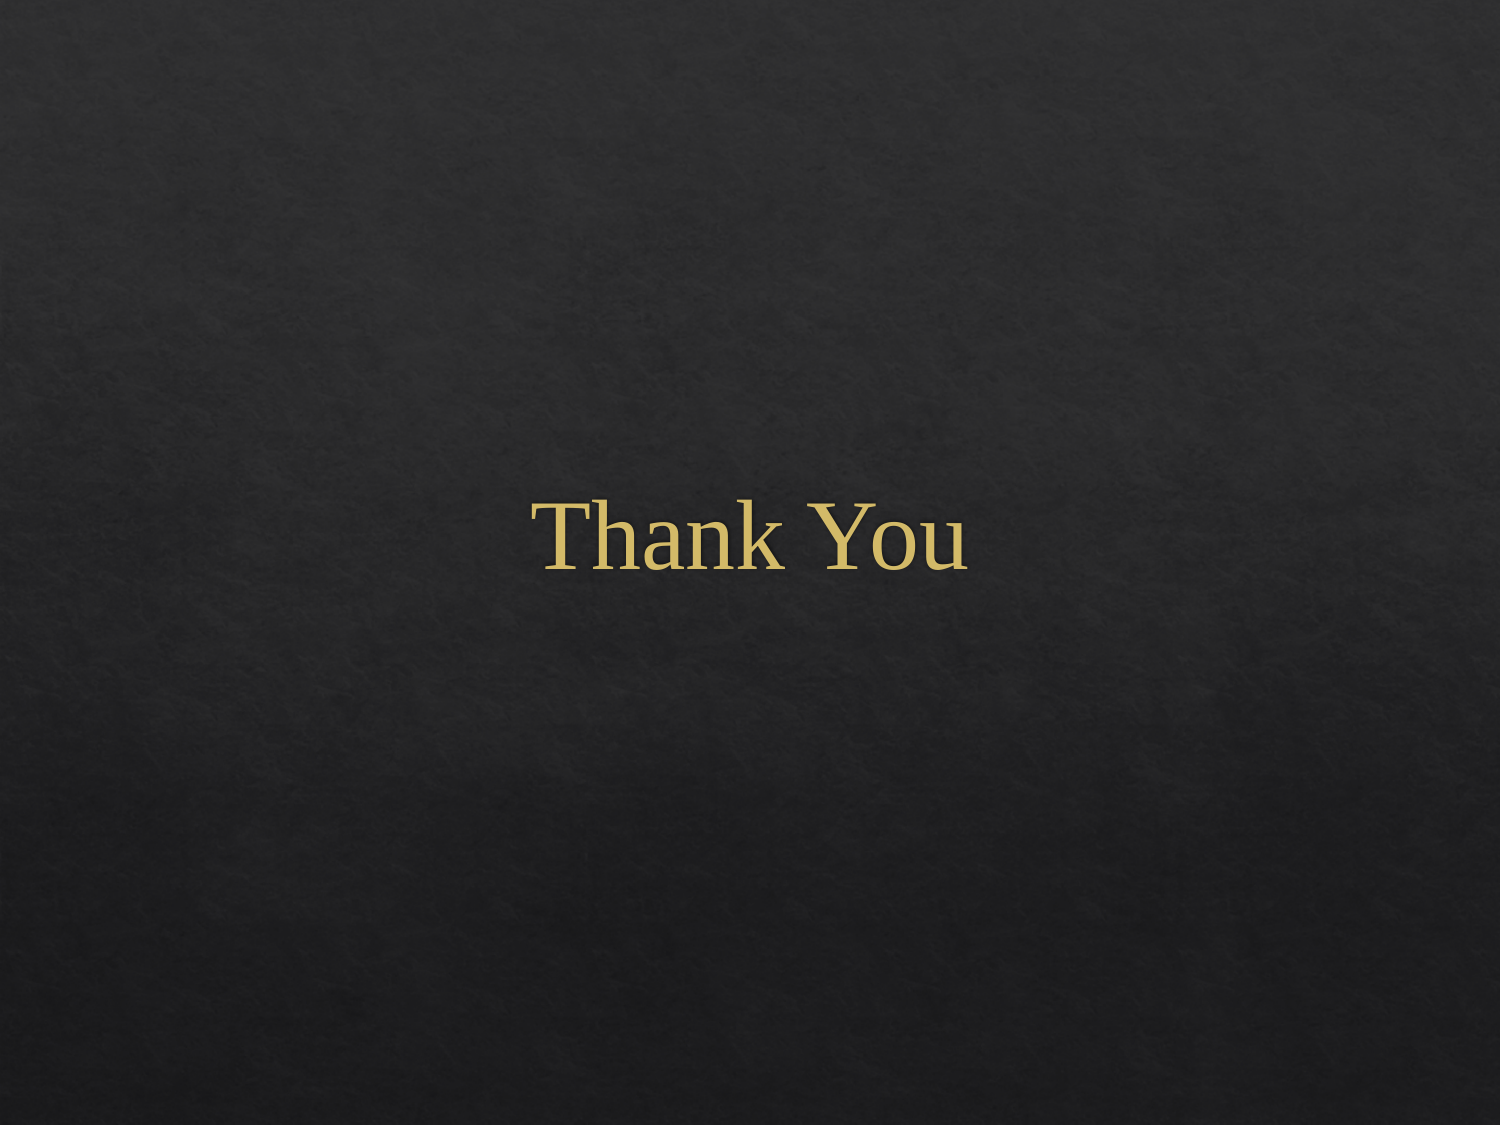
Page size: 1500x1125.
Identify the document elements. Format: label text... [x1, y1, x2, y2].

title Thank You [113, 450, 1387, 610]
